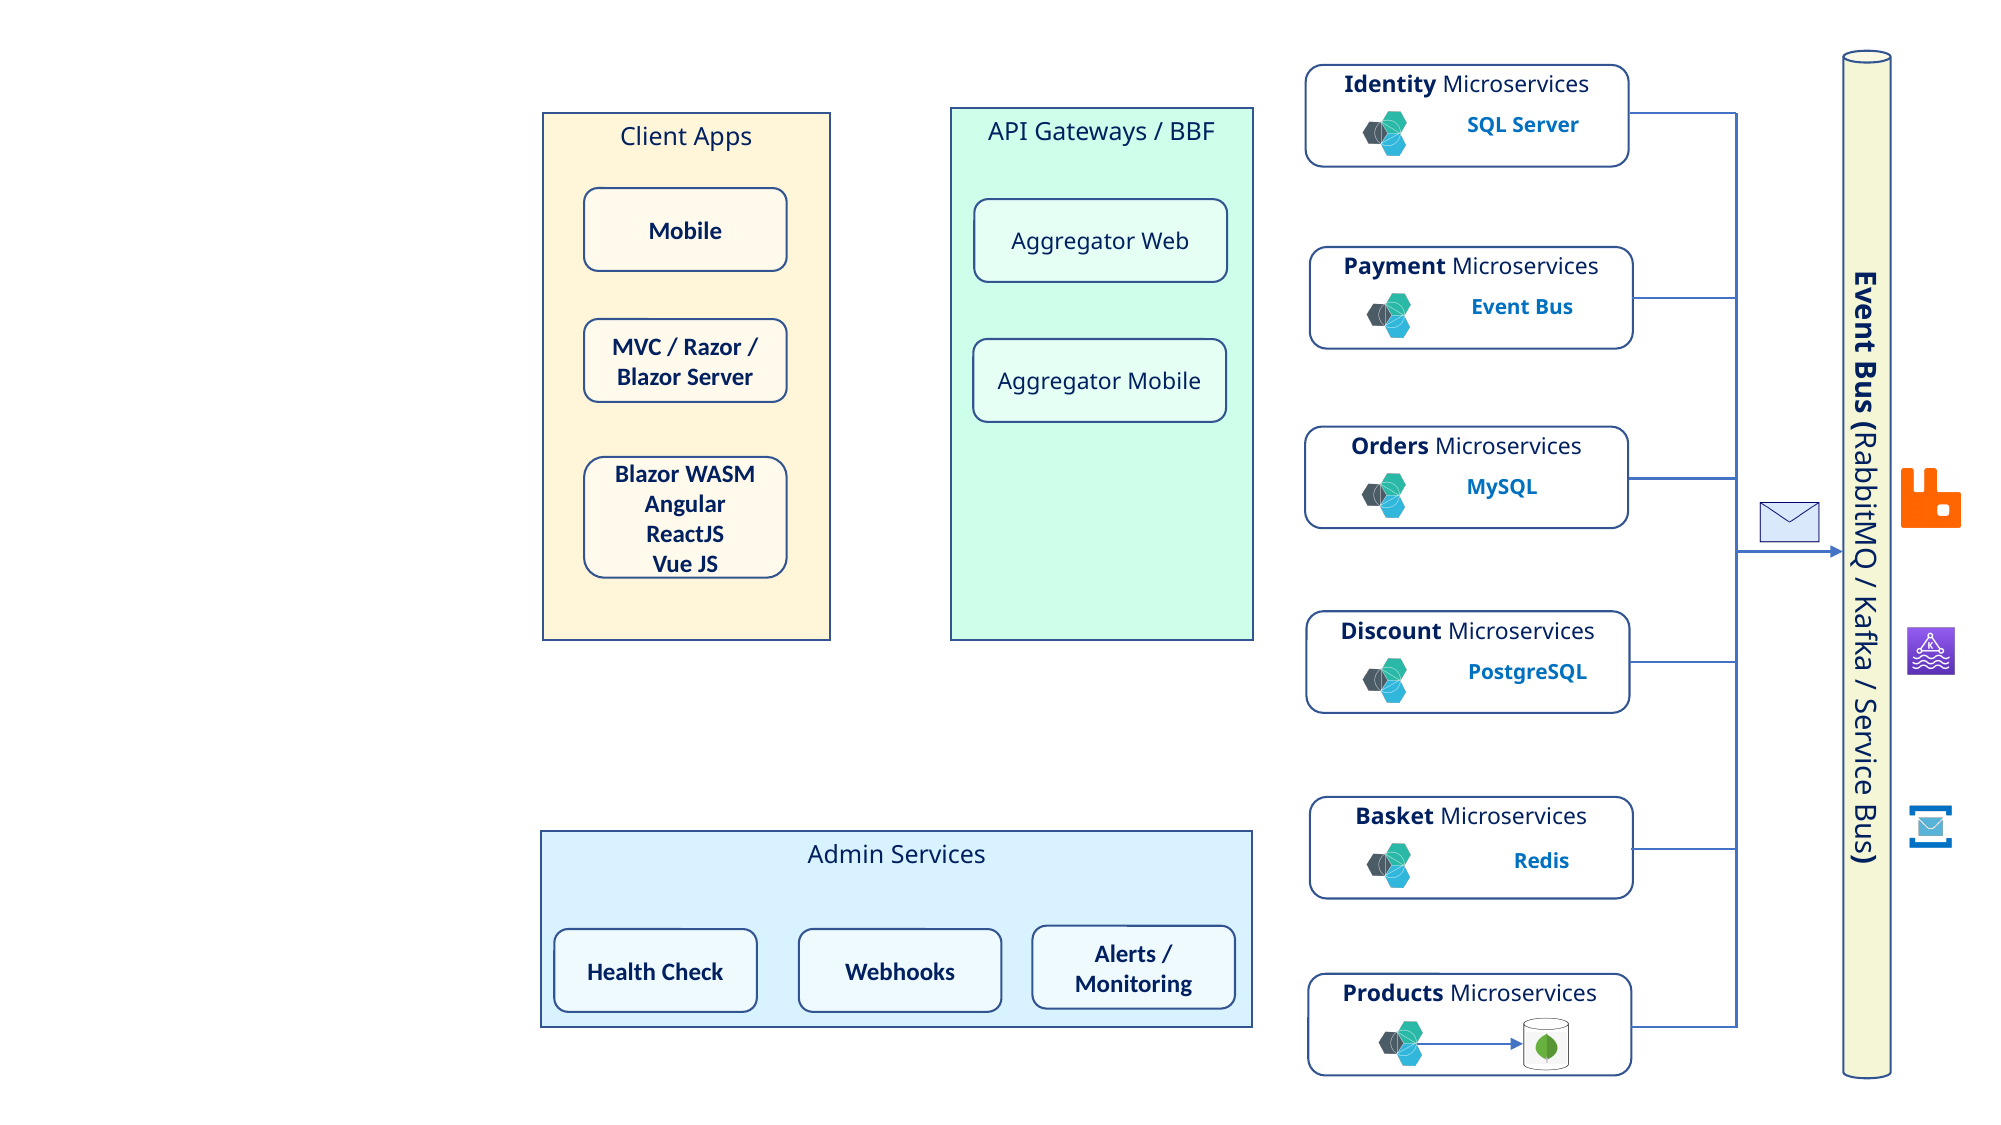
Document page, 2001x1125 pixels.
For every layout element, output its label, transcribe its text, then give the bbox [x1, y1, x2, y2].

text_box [1305, 64, 1629, 167]
text_box Health Check [553, 927, 758, 1013]
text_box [1306, 611, 1630, 713]
text_box Alerts / Monitoring [1031, 924, 1237, 1010]
text_box Blazor WASM Angular ReactJS Vue JS [583, 455, 788, 579]
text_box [1309, 796, 1633, 899]
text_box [1308, 973, 1632, 1076]
text_box Mobile [583, 186, 788, 272]
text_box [1309, 246, 1633, 349]
picture [1901, 797, 1961, 857]
text_box Event Bus (RabbitMQ / Kafka / Service Bus) [1842, 49, 1892, 1080]
text_box Webhooks [797, 927, 1003, 1013]
text_box Client Apps [542, 112, 831, 641]
picture [1901, 621, 1961, 681]
text_box MVC / Razor / Blazor Server [583, 317, 788, 403]
picture [1901, 468, 1961, 528]
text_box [1305, 426, 1629, 529]
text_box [950, 108, 1253, 640]
text_box Admin Services [540, 830, 1253, 1028]
picture [1750, 492, 1829, 552]
